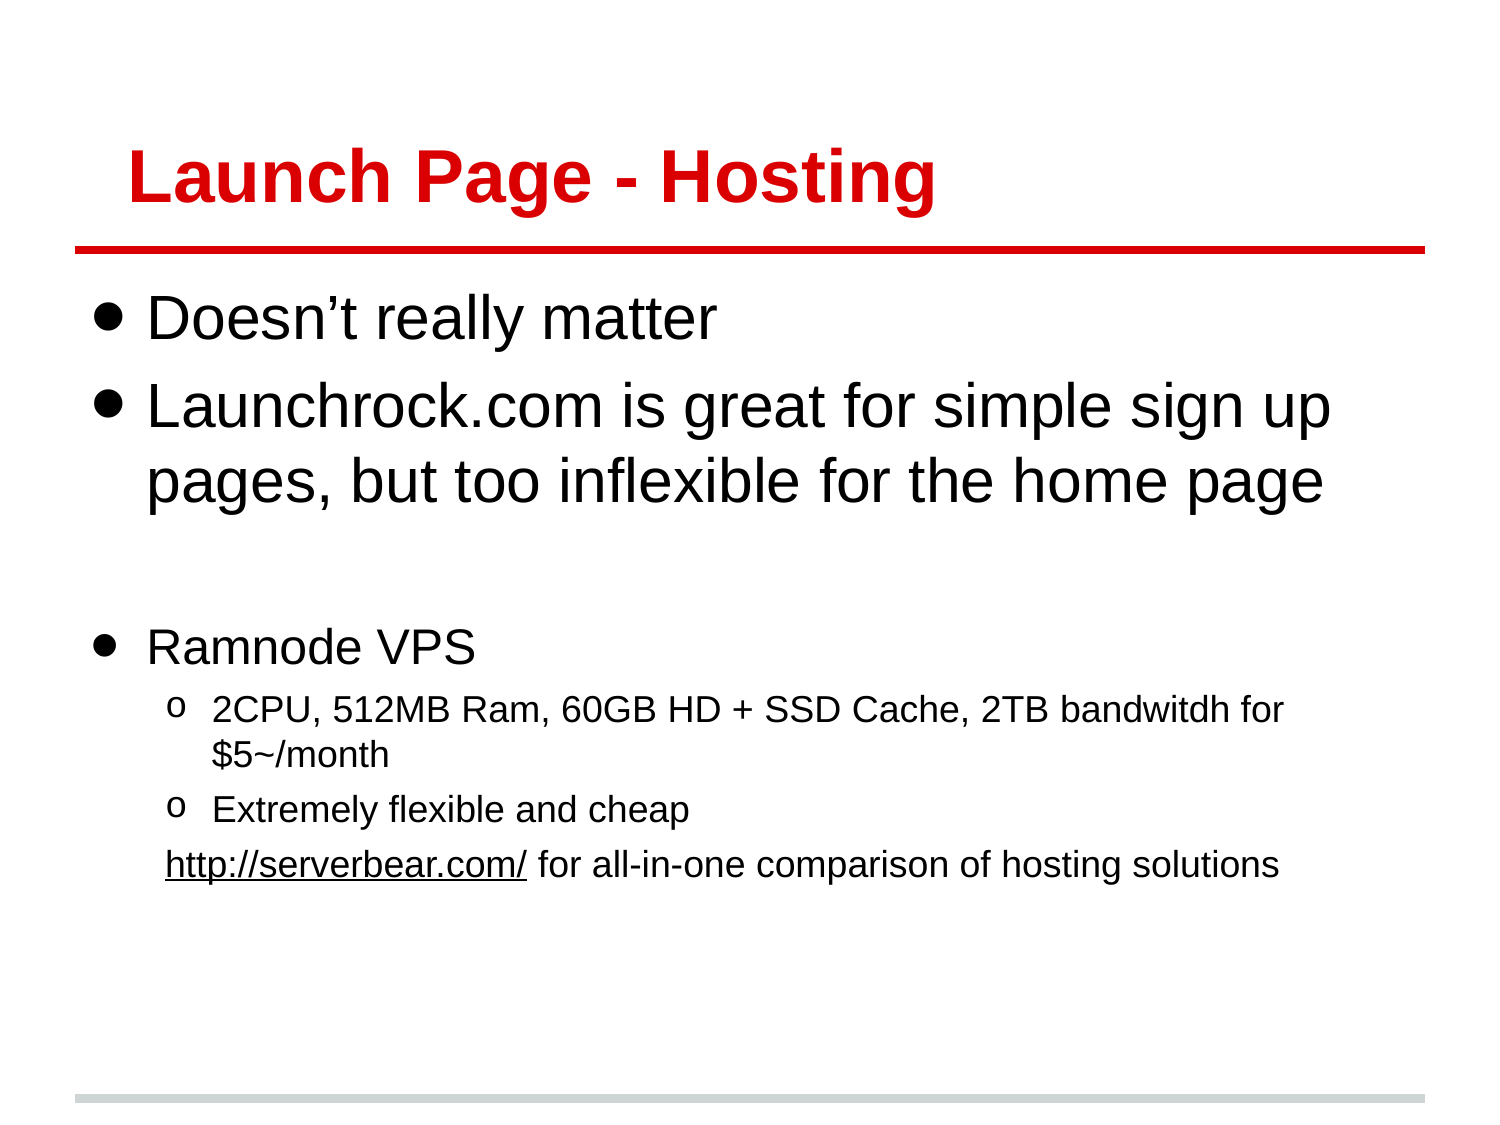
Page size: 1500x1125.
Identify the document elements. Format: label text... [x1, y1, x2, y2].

list Doesn’t really matter Launchrock.com is great for simple sign up pages, but too inflexible for the home page Ramnode VPS 2CPU, 512MB Ram, 60GB HD + SSD Cache, 2TB bandwitdh for $5~/month Extremely flexible and cheap http://serverbear.com/ for all-in-one comparison of hosting solutions [75, 262, 1425, 1078]
title Launch Page - Hosting [75, 45, 1425, 233]
